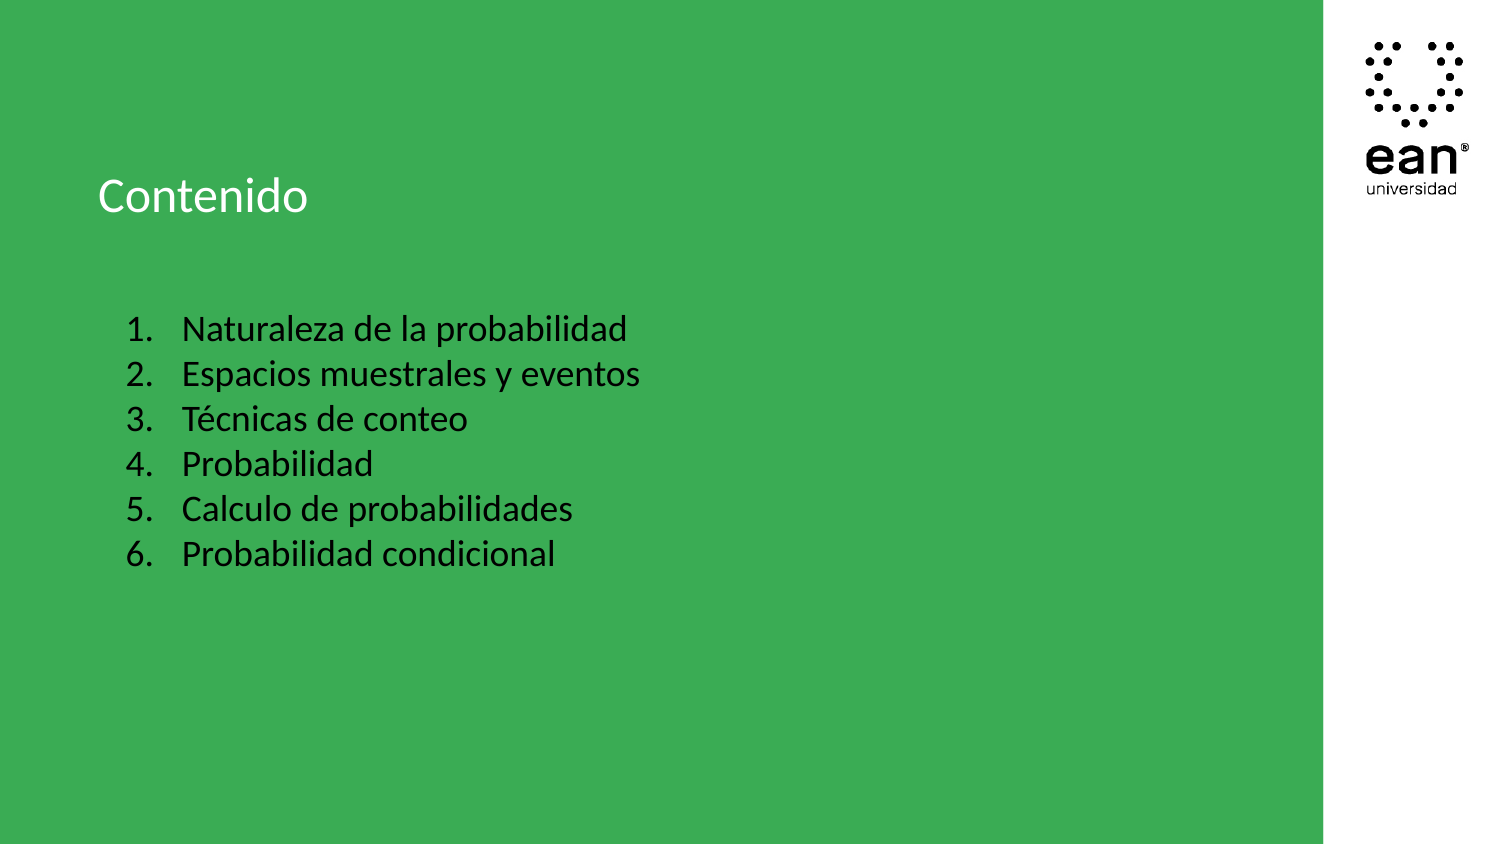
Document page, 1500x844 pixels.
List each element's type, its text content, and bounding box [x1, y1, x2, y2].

text_box Contenido [83, 154, 841, 230]
text_box Naturaleza de la probabilidad Espacios muestrales y eventos Técnicas de conteo Probabilidad Calculo de probabilidades Probabilidad condicional [110, 296, 657, 582]
picture [0, 0, 1500, 844]
